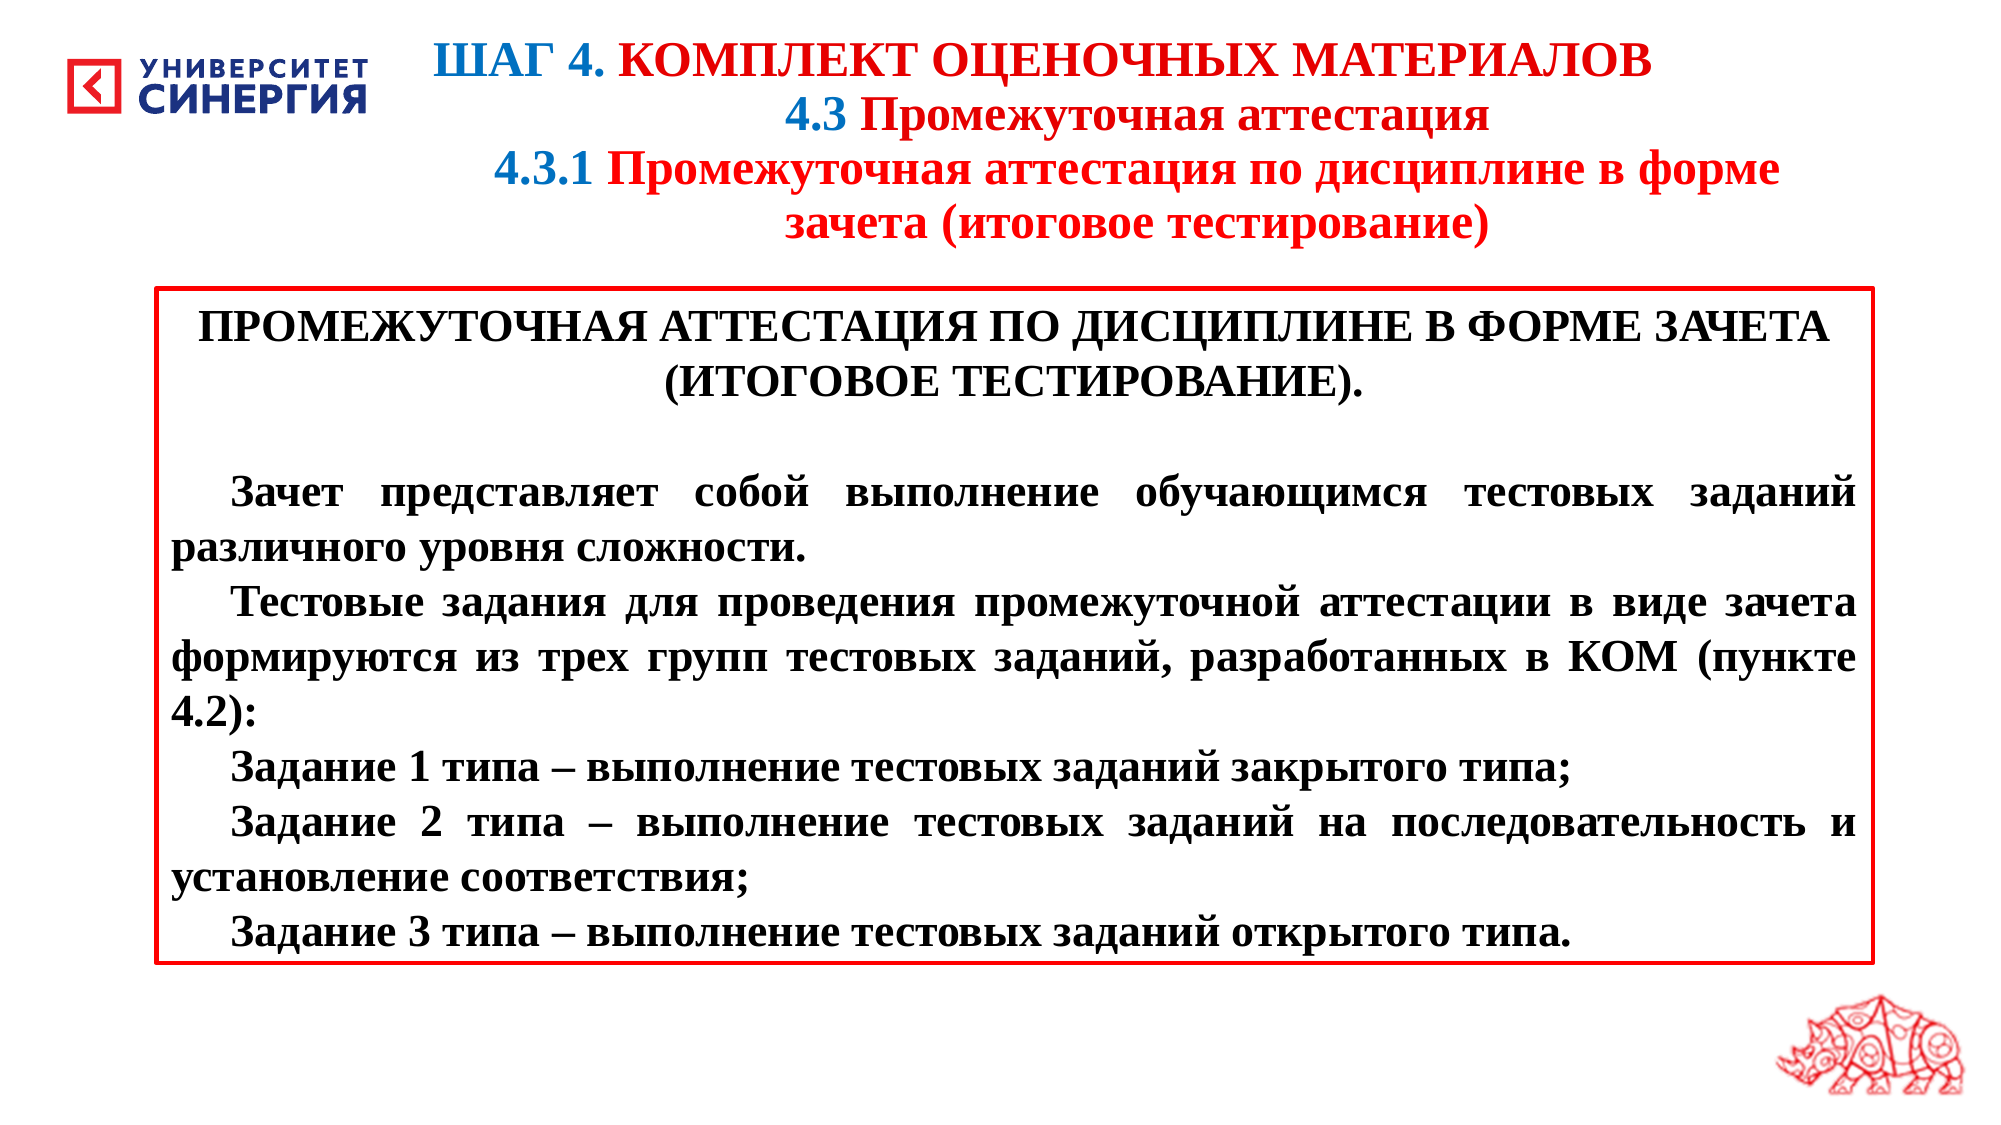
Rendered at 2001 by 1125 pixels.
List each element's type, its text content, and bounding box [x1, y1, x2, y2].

picture [67, 58, 368, 114]
text_box ШАГ 4. КОМПЛЕКТ ОЦЕНОЧНЫХ МАТЕРИАЛОВ 4.3 Промежуточная аттестация 4.3.1 Промежуточная аттестация по дисциплине в форме зачета (итоговое тестирование) [418, 30, 1858, 252]
picture [1753, 974, 1992, 1109]
text_box ПРОМЕЖУТОЧНАЯ АТТЕСТАЦИЯ ПО ДИСЦИПЛИНЕ В ФОРМЕ ЗАЧЕТА (ИТОГОВОЕ ТЕСТИРОВАНИЕ). Зачет представляет собой выполнение обучающимся тестовых заданий различного уровня сложности. Тестовые задания для проведения промежуточной аттестации в виде зачета формируются из трех групп тестовых заданий, разработанных в КОМ (пункте 4.2): Задание 1 типа – выполнение тестовых заданий закрытого типа; Задание 2 типа – выполнение тестовых заданий на последовательность и установление соответствия; Задание 3 типа – выполнение тестовых заданий открытого типа. [156, 288, 1873, 963]
